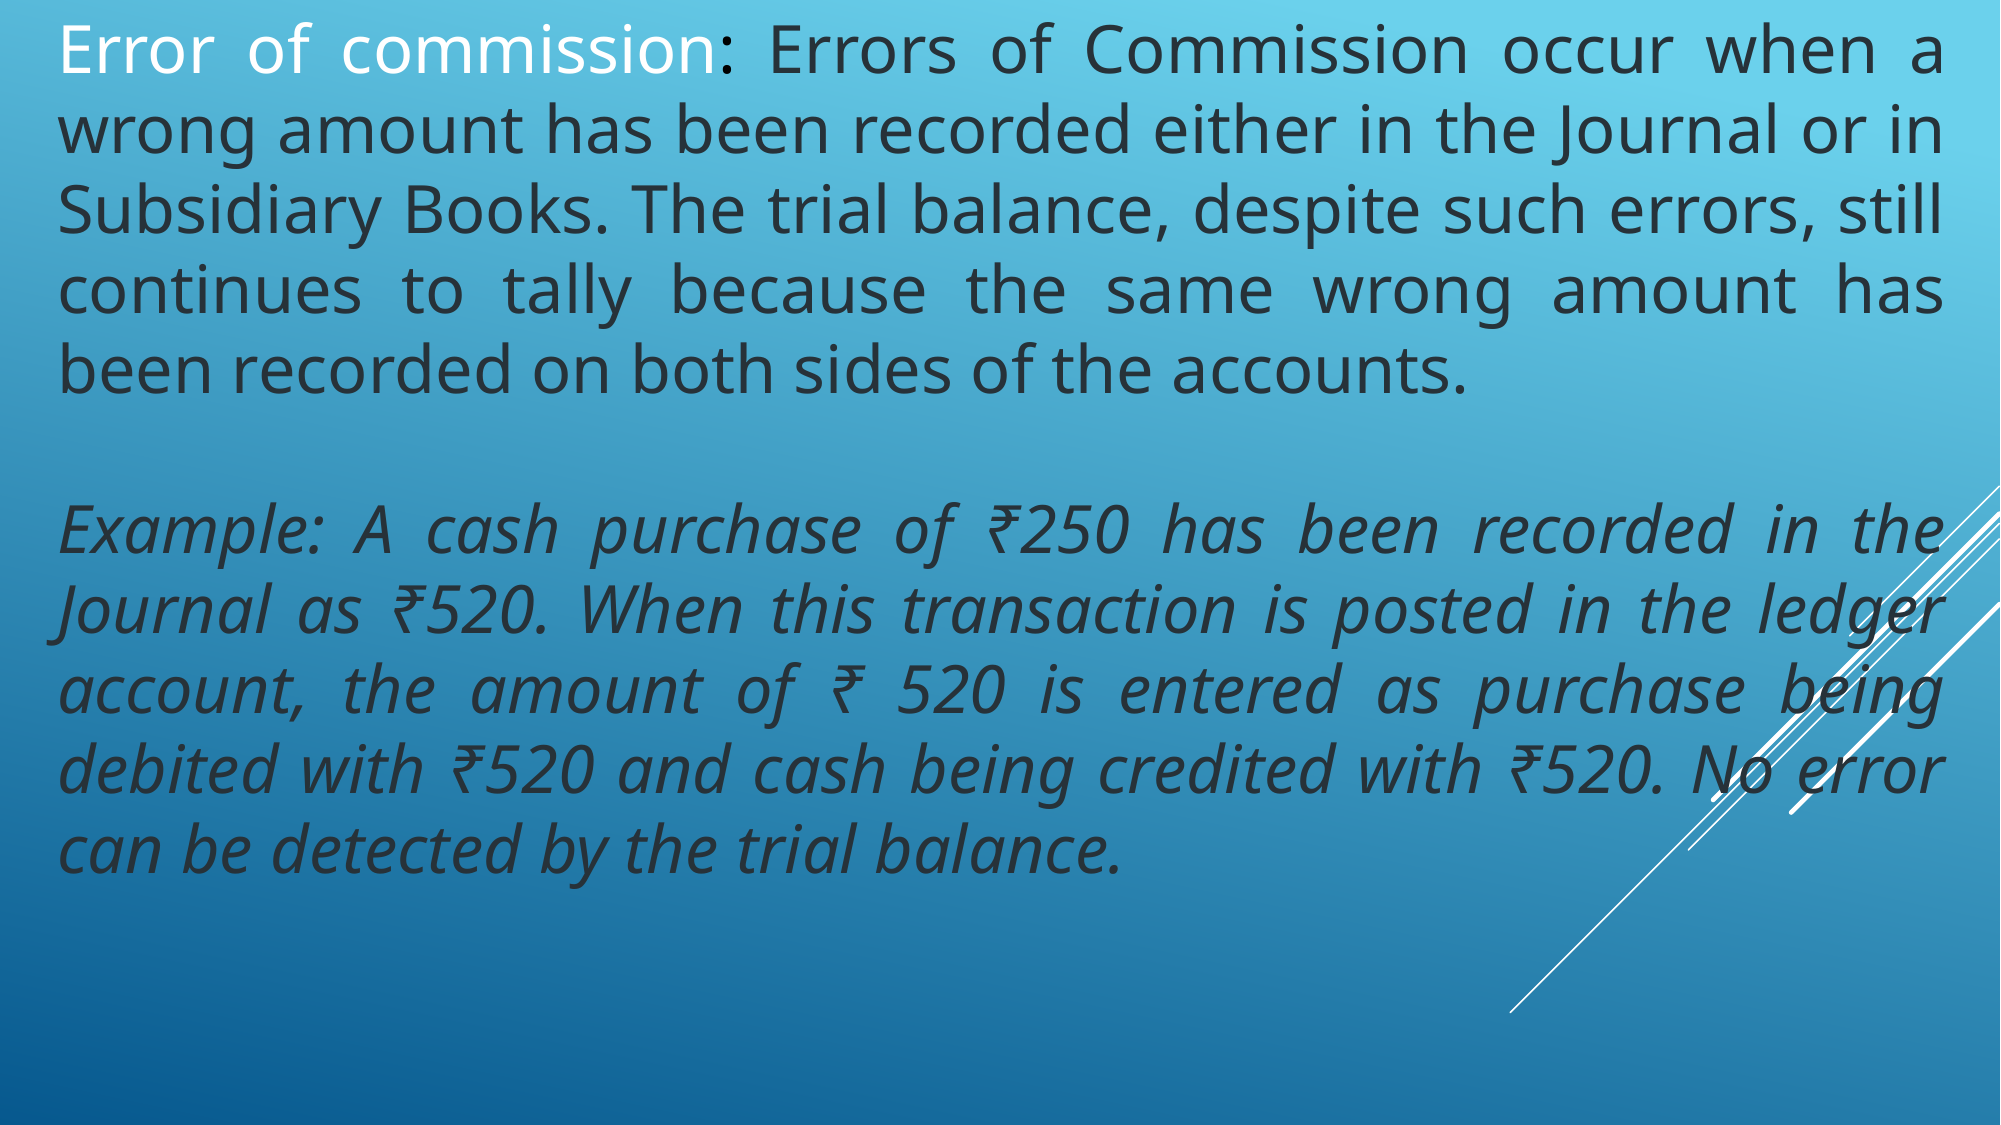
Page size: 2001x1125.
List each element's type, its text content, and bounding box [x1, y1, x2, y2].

text_box Error of commission: Errors of Commission occur when a wrong amount has been recorded either in the Journal or in Subsidiary Books. The trial balance, despite such errors, still continues to tally because the same wrong amount has been recorded on both sides of the accounts. Example: A cash purchase of ₹250 has been recorded in the Journal as ₹520. When this transaction is posted in the ledger account, the amount of ₹ 520 is entered as purchase being debited with ₹520 and cash being credited with ₹520. No error can be detected by the trial balance. [42, 0, 1963, 1015]
